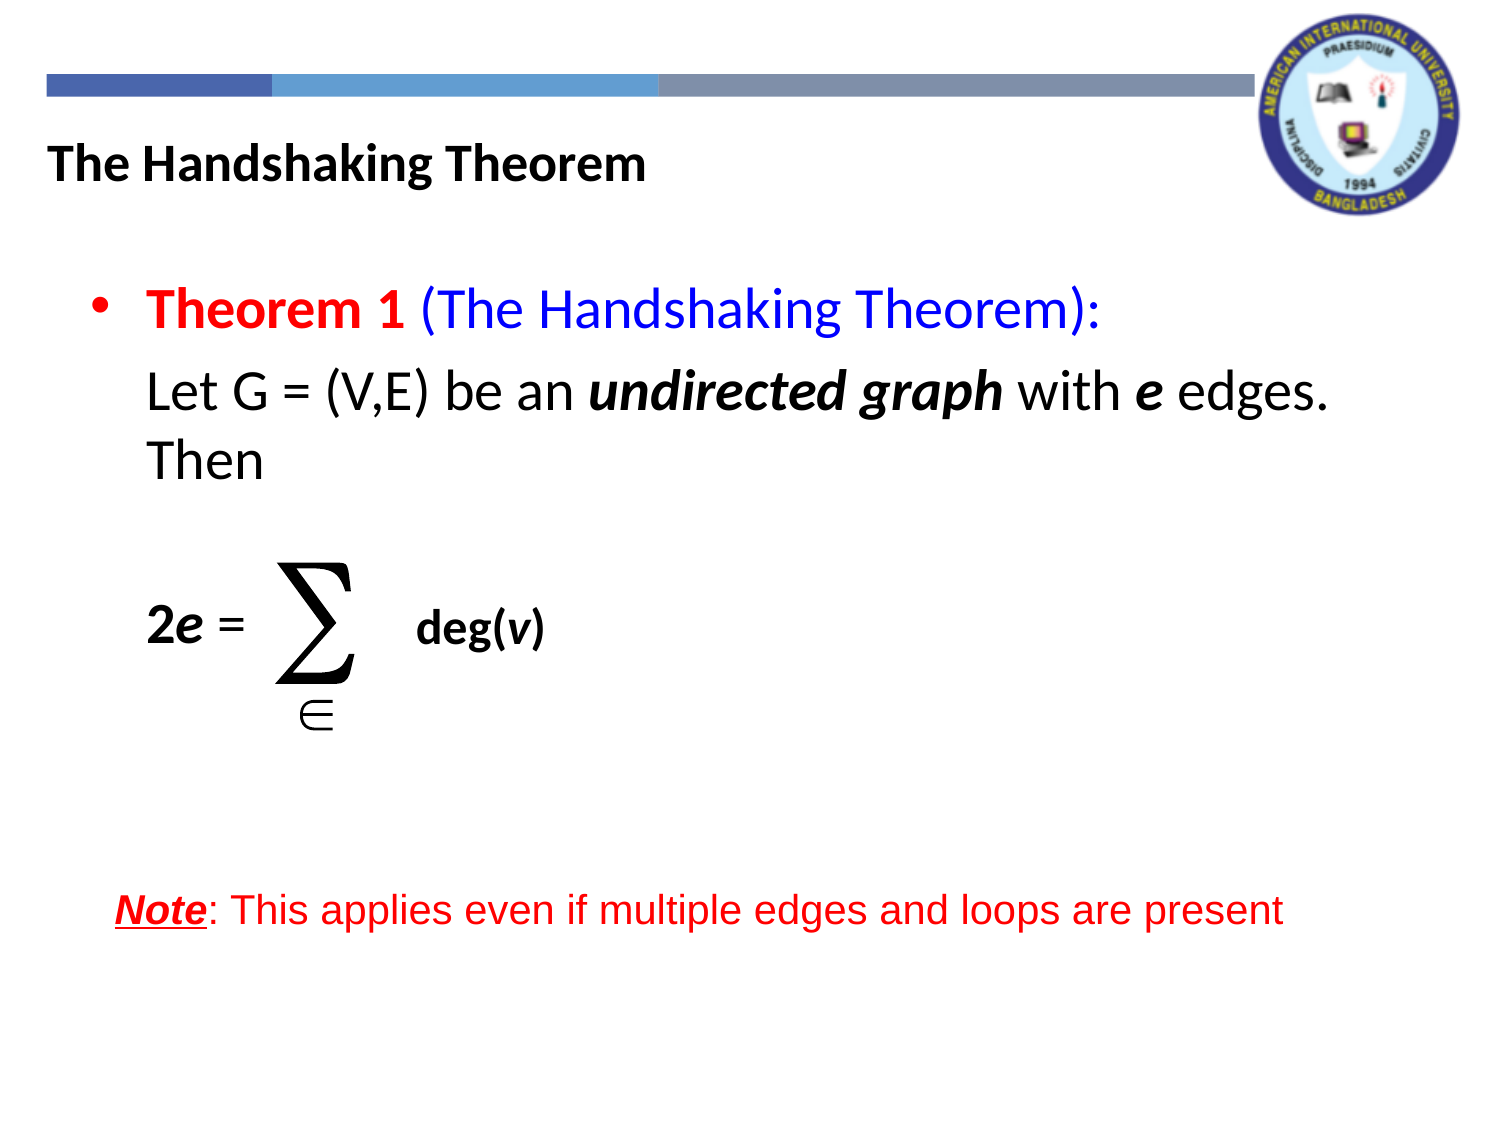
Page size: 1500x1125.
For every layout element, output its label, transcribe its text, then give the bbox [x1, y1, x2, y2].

picture [1254, 9, 1465, 221]
text_box [275, 562, 355, 684]
text_box The Handshaking Theorem [33, 119, 1107, 201]
text_box [300, 699, 333, 731]
text_box Note: This applies even if multiple edges and loops are present [99, 875, 1375, 940]
text_box deg(v) [400, 587, 561, 663]
text_box Theorem 1 (The Handshaking Theorem): Let G = (V,E) be an undirected graph with e edges. Then 2e = [74, 262, 1425, 1005]
